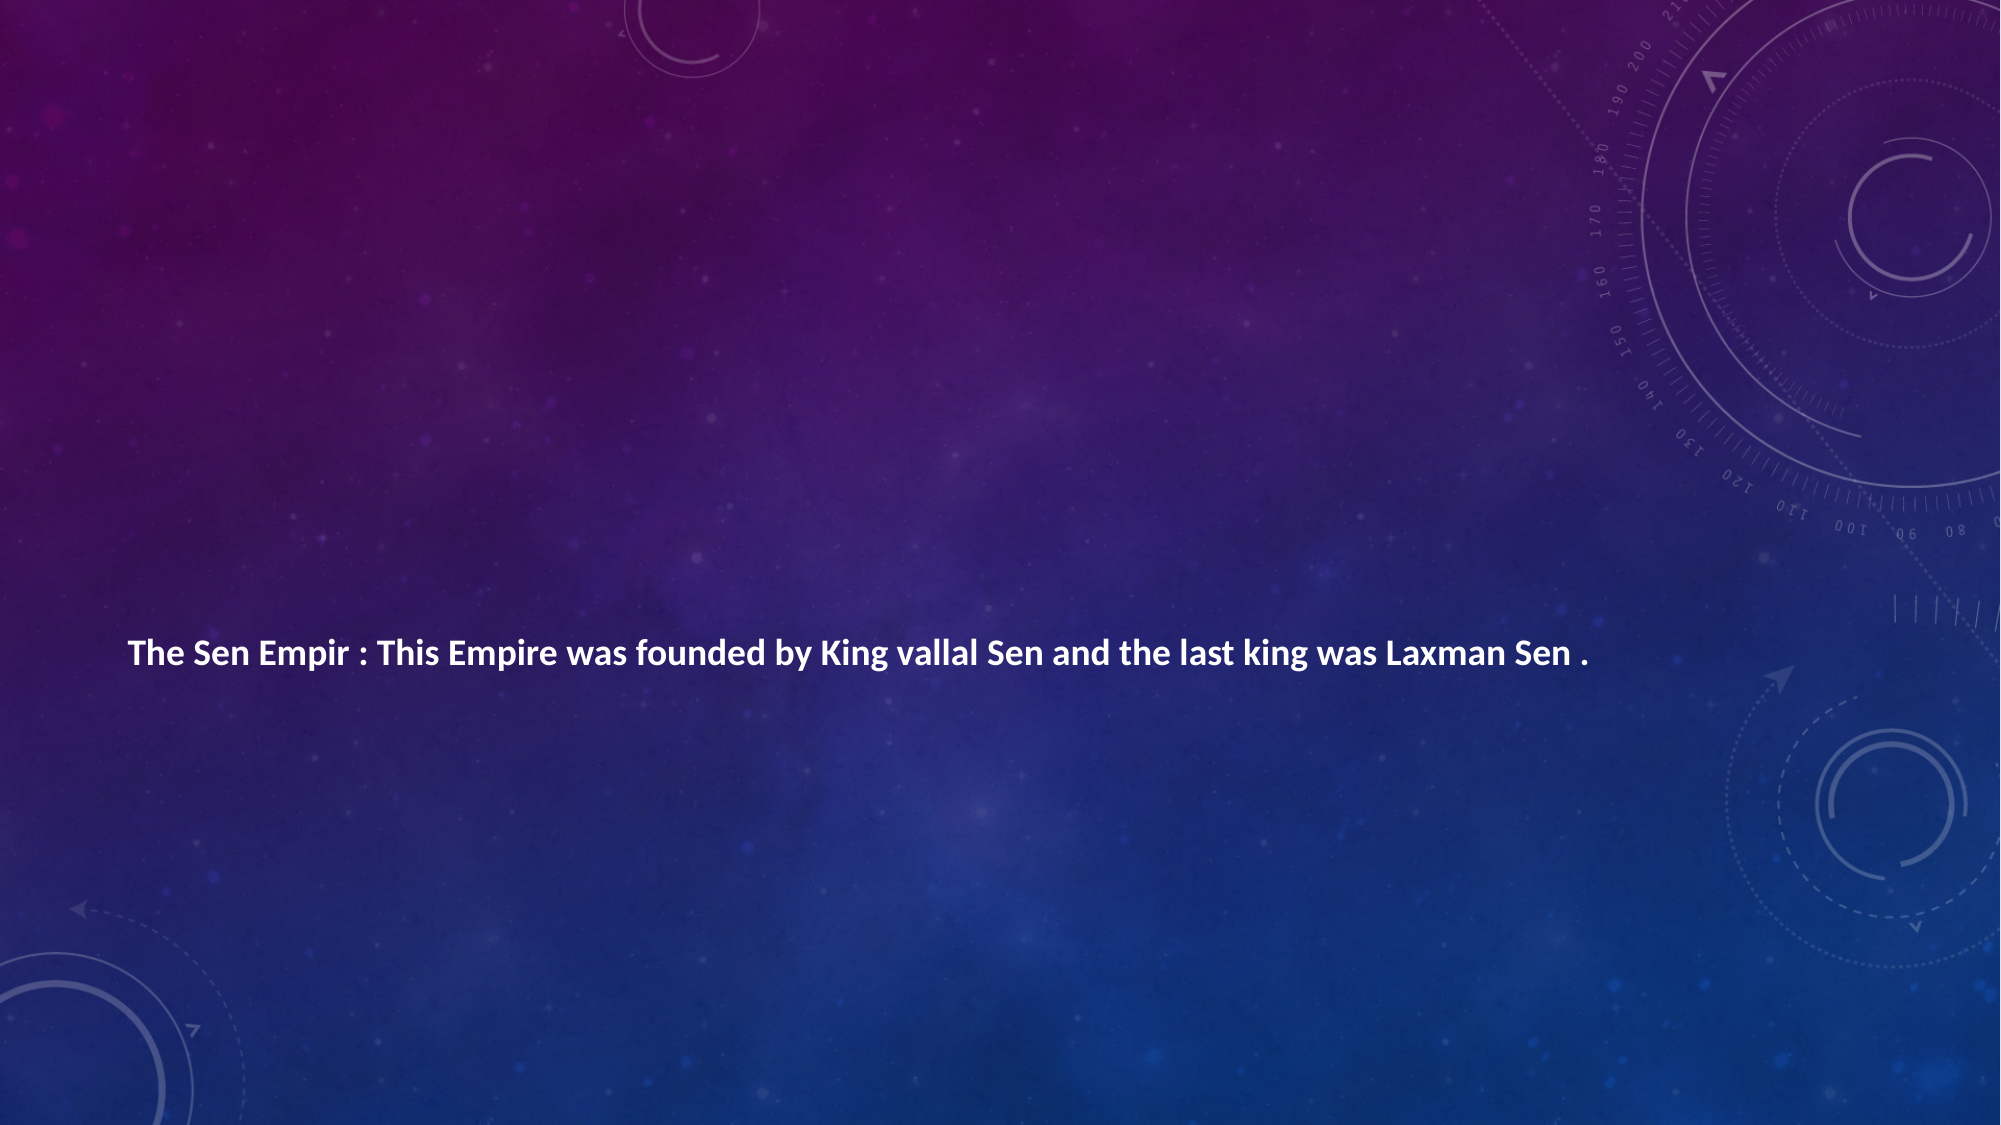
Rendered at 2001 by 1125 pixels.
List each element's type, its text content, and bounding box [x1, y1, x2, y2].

picture [0, 0, 2001, 1125]
list The Sen Empir : This Empire was founded by King vallal Sen and the last king was Laxman Sen . [112, 351, 1775, 950]
